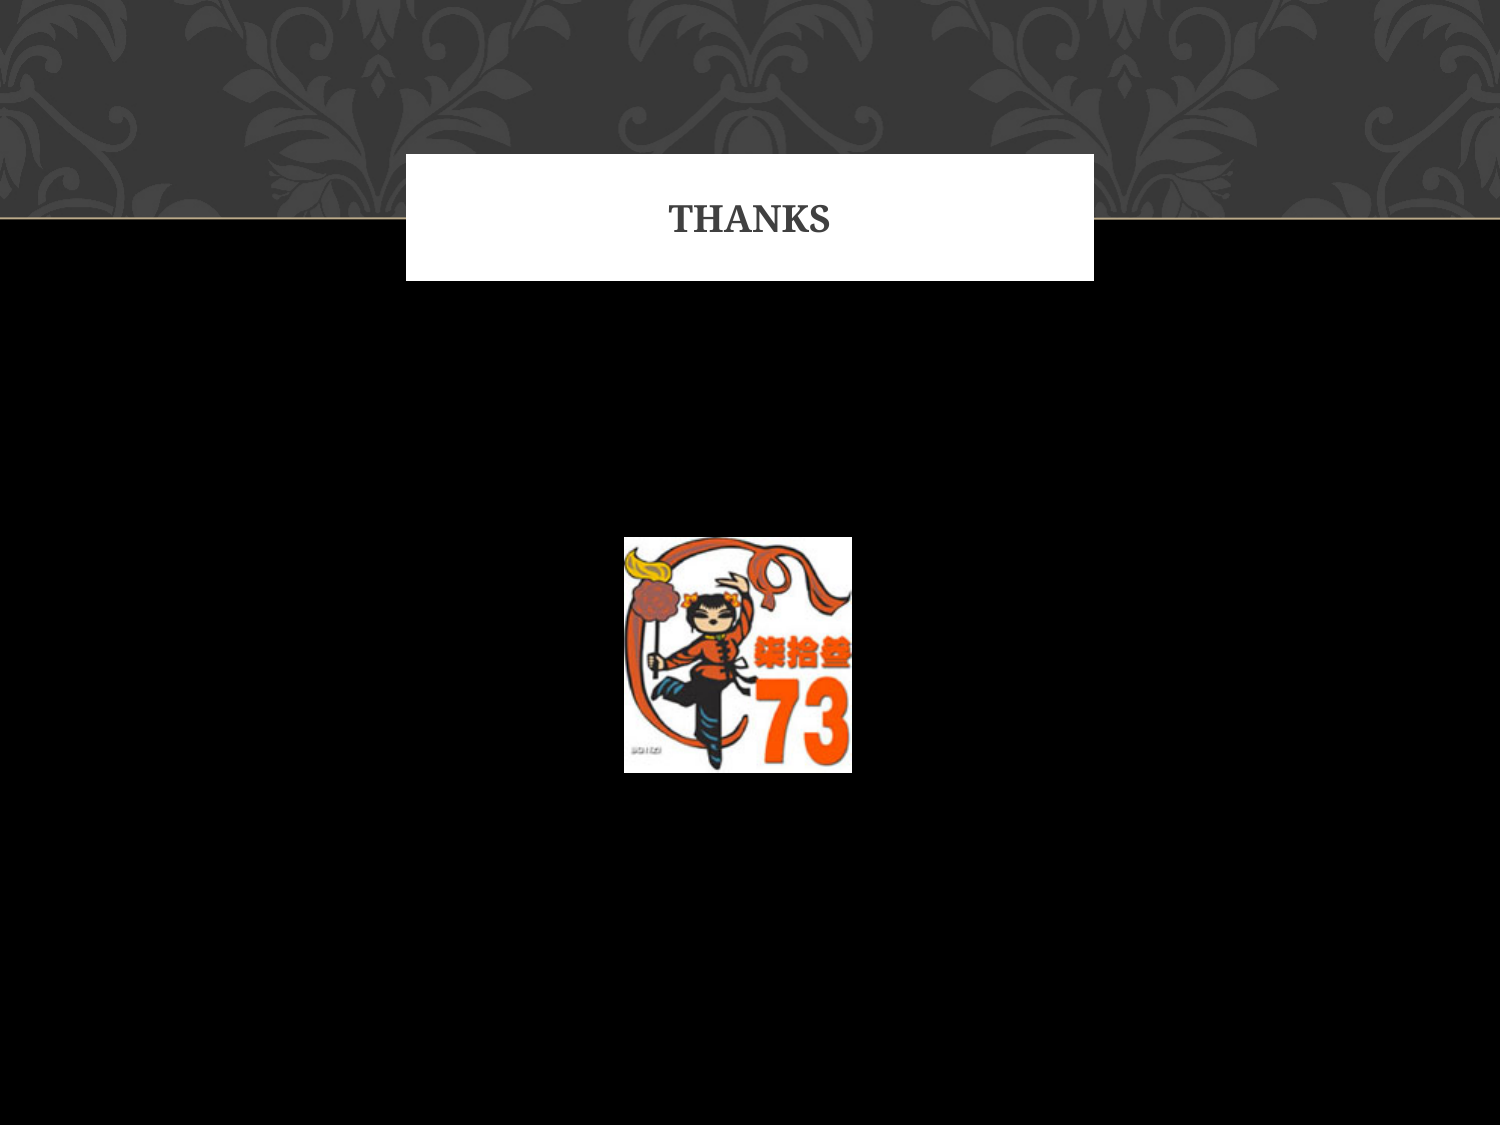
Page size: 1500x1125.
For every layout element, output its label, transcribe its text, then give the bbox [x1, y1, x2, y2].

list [624, 537, 852, 774]
title Thanks [406, 154, 1094, 281]
